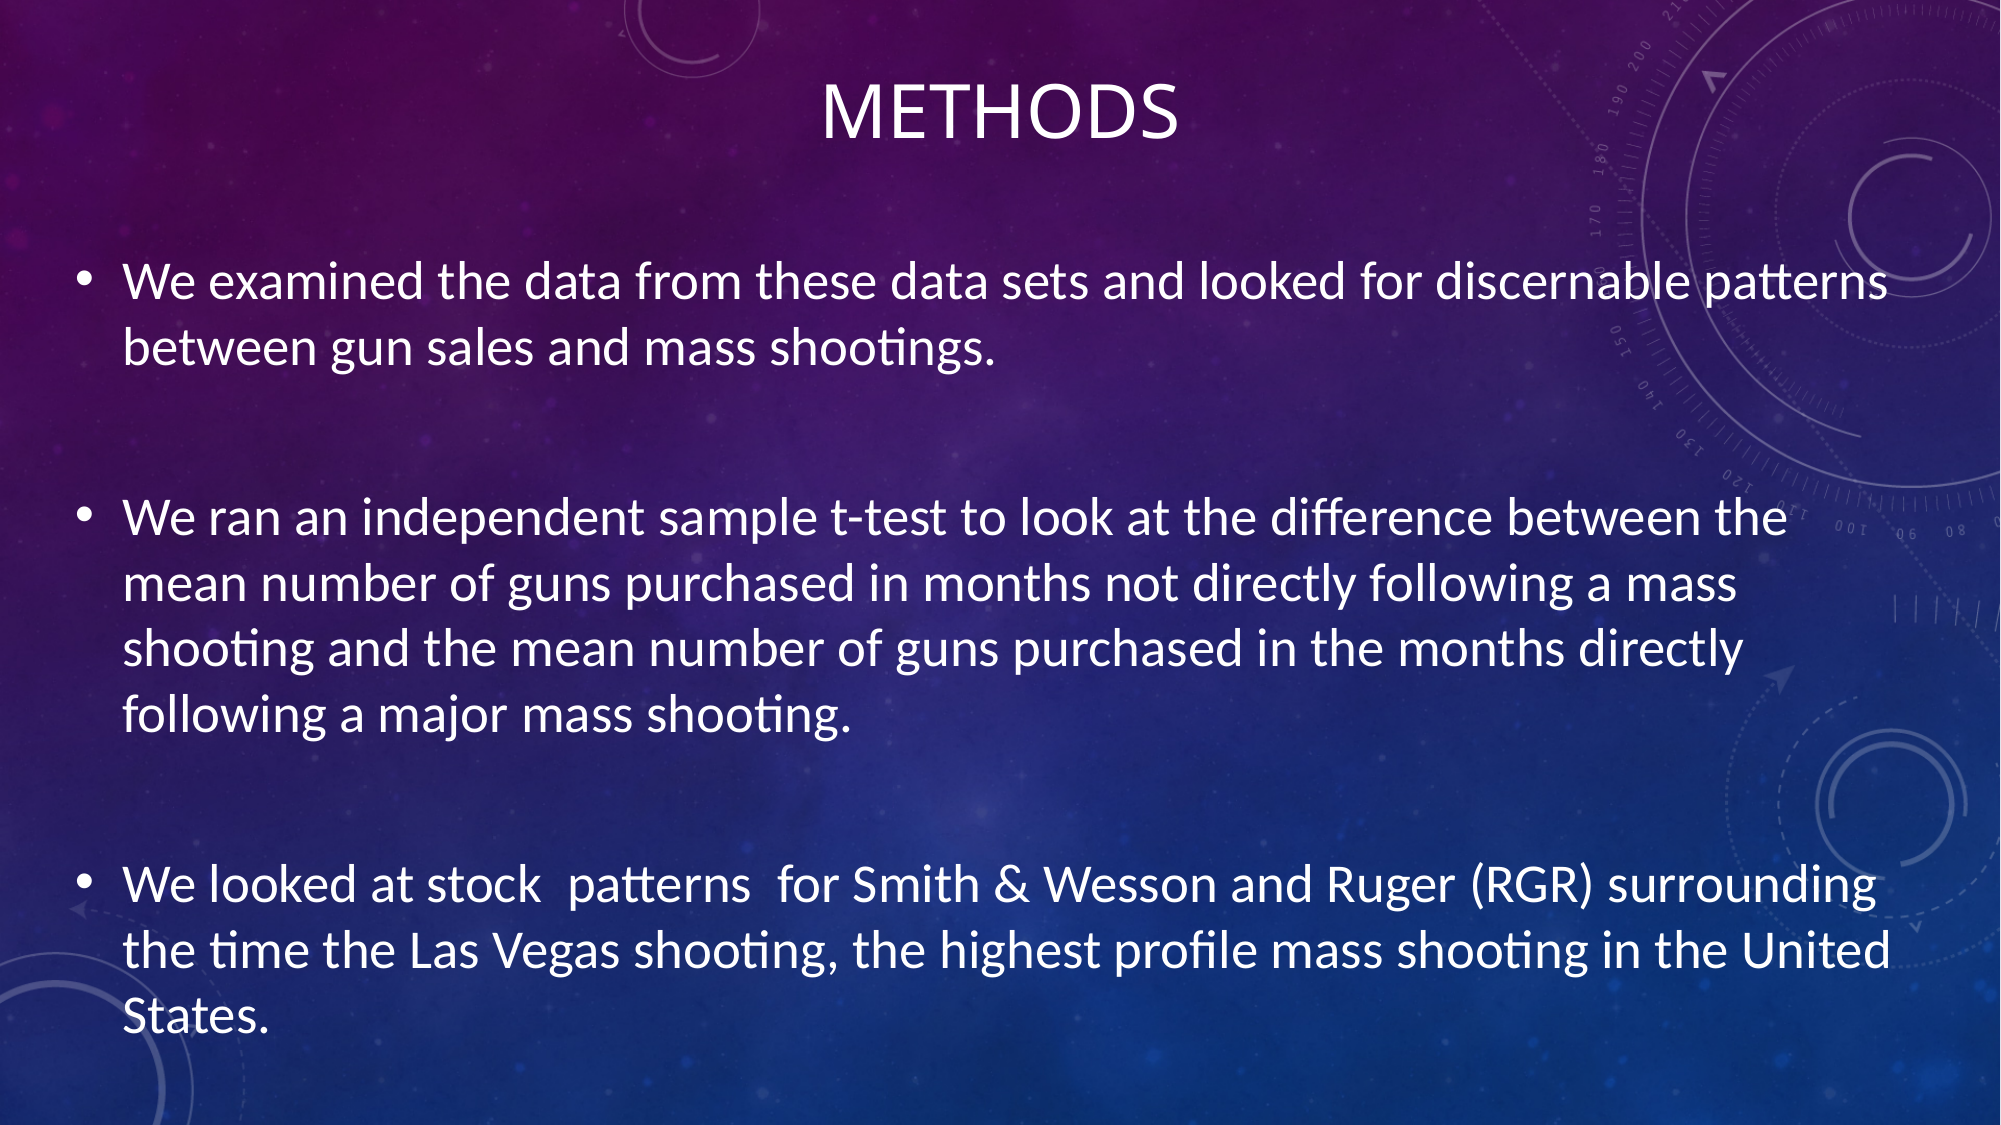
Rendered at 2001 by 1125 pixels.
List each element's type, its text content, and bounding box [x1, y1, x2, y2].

picture [0, 0, 2001, 1125]
title Methods [169, 36, 1831, 181]
list We examined the data from these data sets and looked for discernable patterns between gun sales and mass shootings. We ran an independent sample t-test to look at the difference between the mean number of guns purchased in months not directly following a mass shooting and the mean number of guns purchased in the months directly following a major mass shooting. We looked at stock patterns for Smith & Wesson and Ruger (RGR) surrounding the time the Las Vegas shooting, the highest profile mass shooting in the United States. [59, 237, 1941, 1057]
